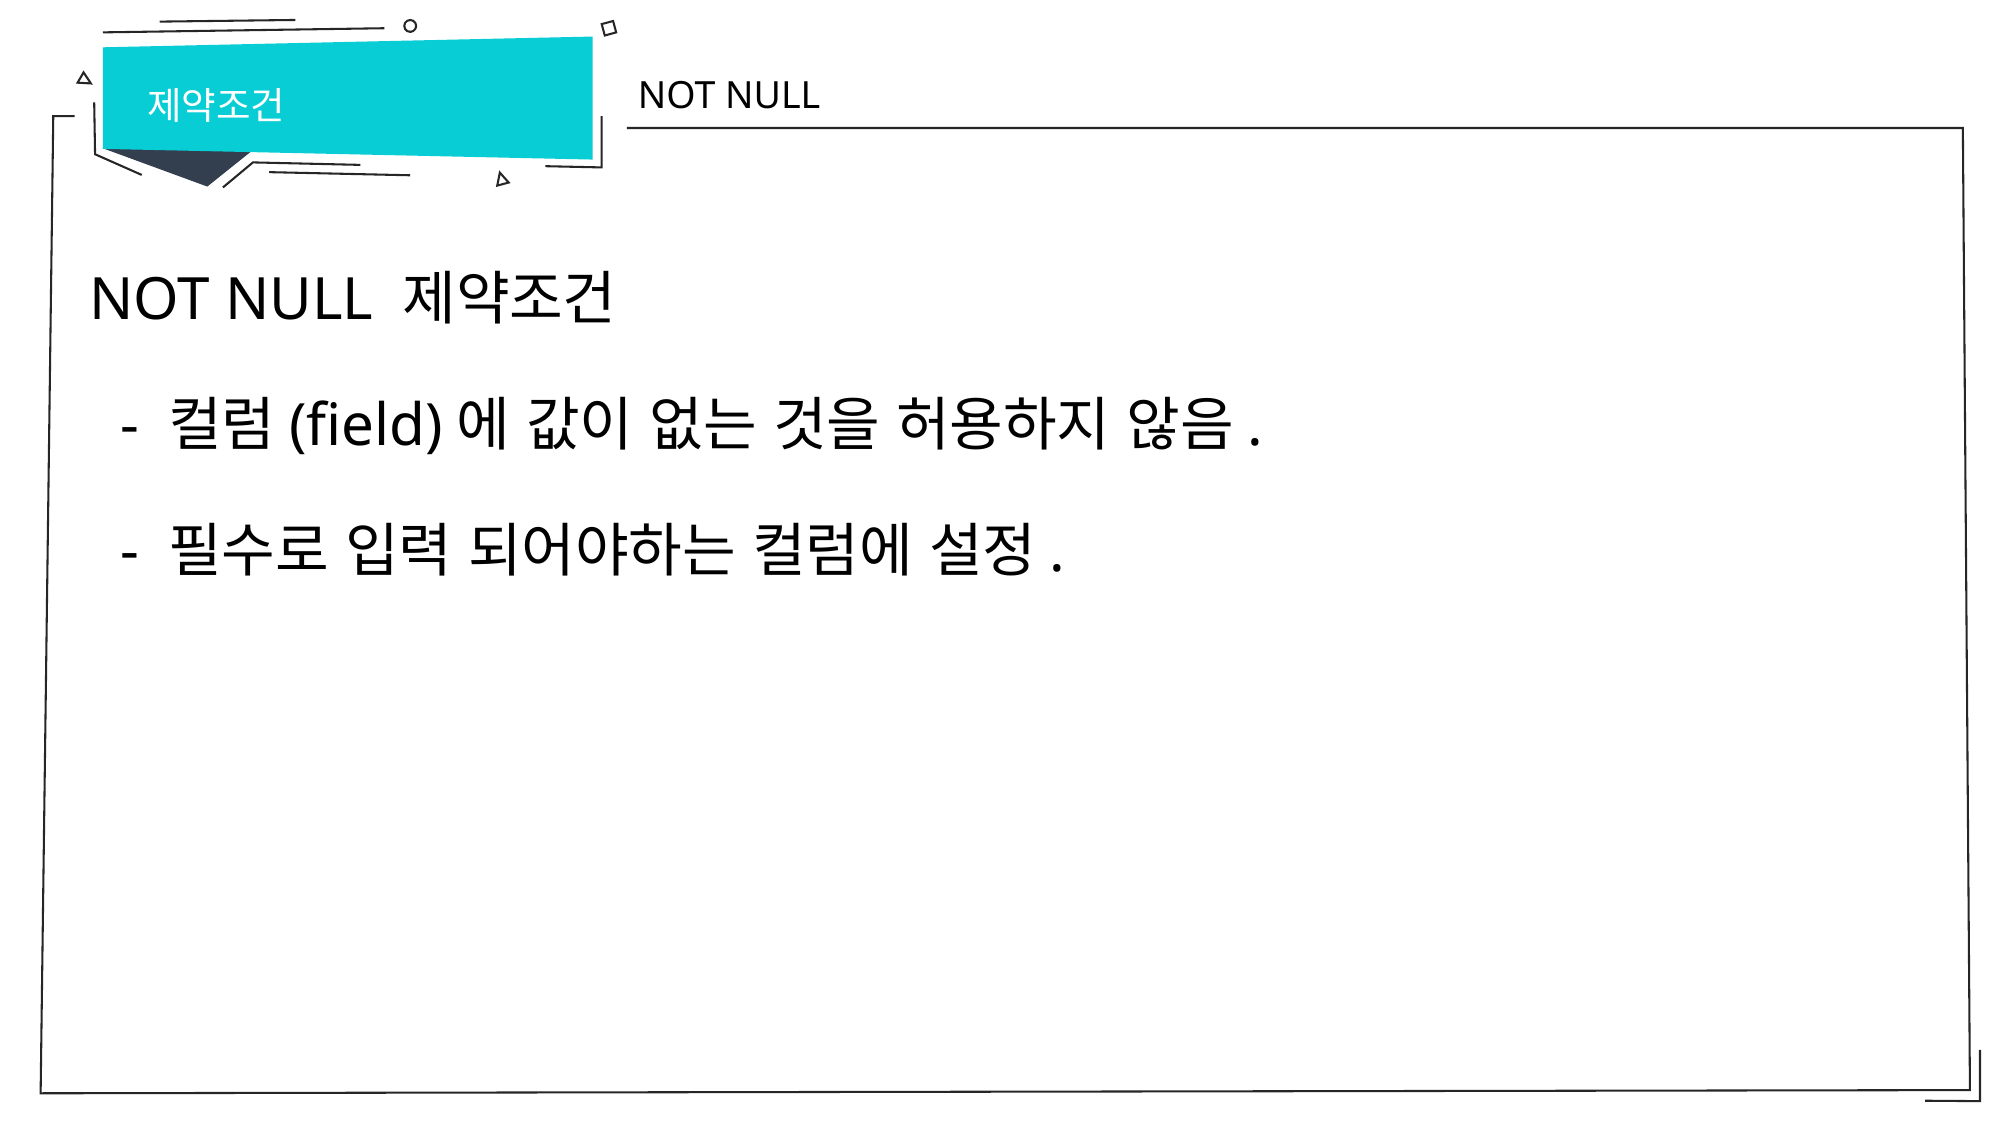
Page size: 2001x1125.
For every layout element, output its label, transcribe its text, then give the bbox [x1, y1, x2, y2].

text_box NOT NULL [623, 63, 836, 123]
text_box 제약조건 [132, 51, 301, 135]
text_box NOT NULL 제약조건 - 컬럼(field)에 값이 없는 것을 허용하지 않음. - 필수로 입력 되어야하는 컬럼에 설정. [75, 218, 1916, 962]
